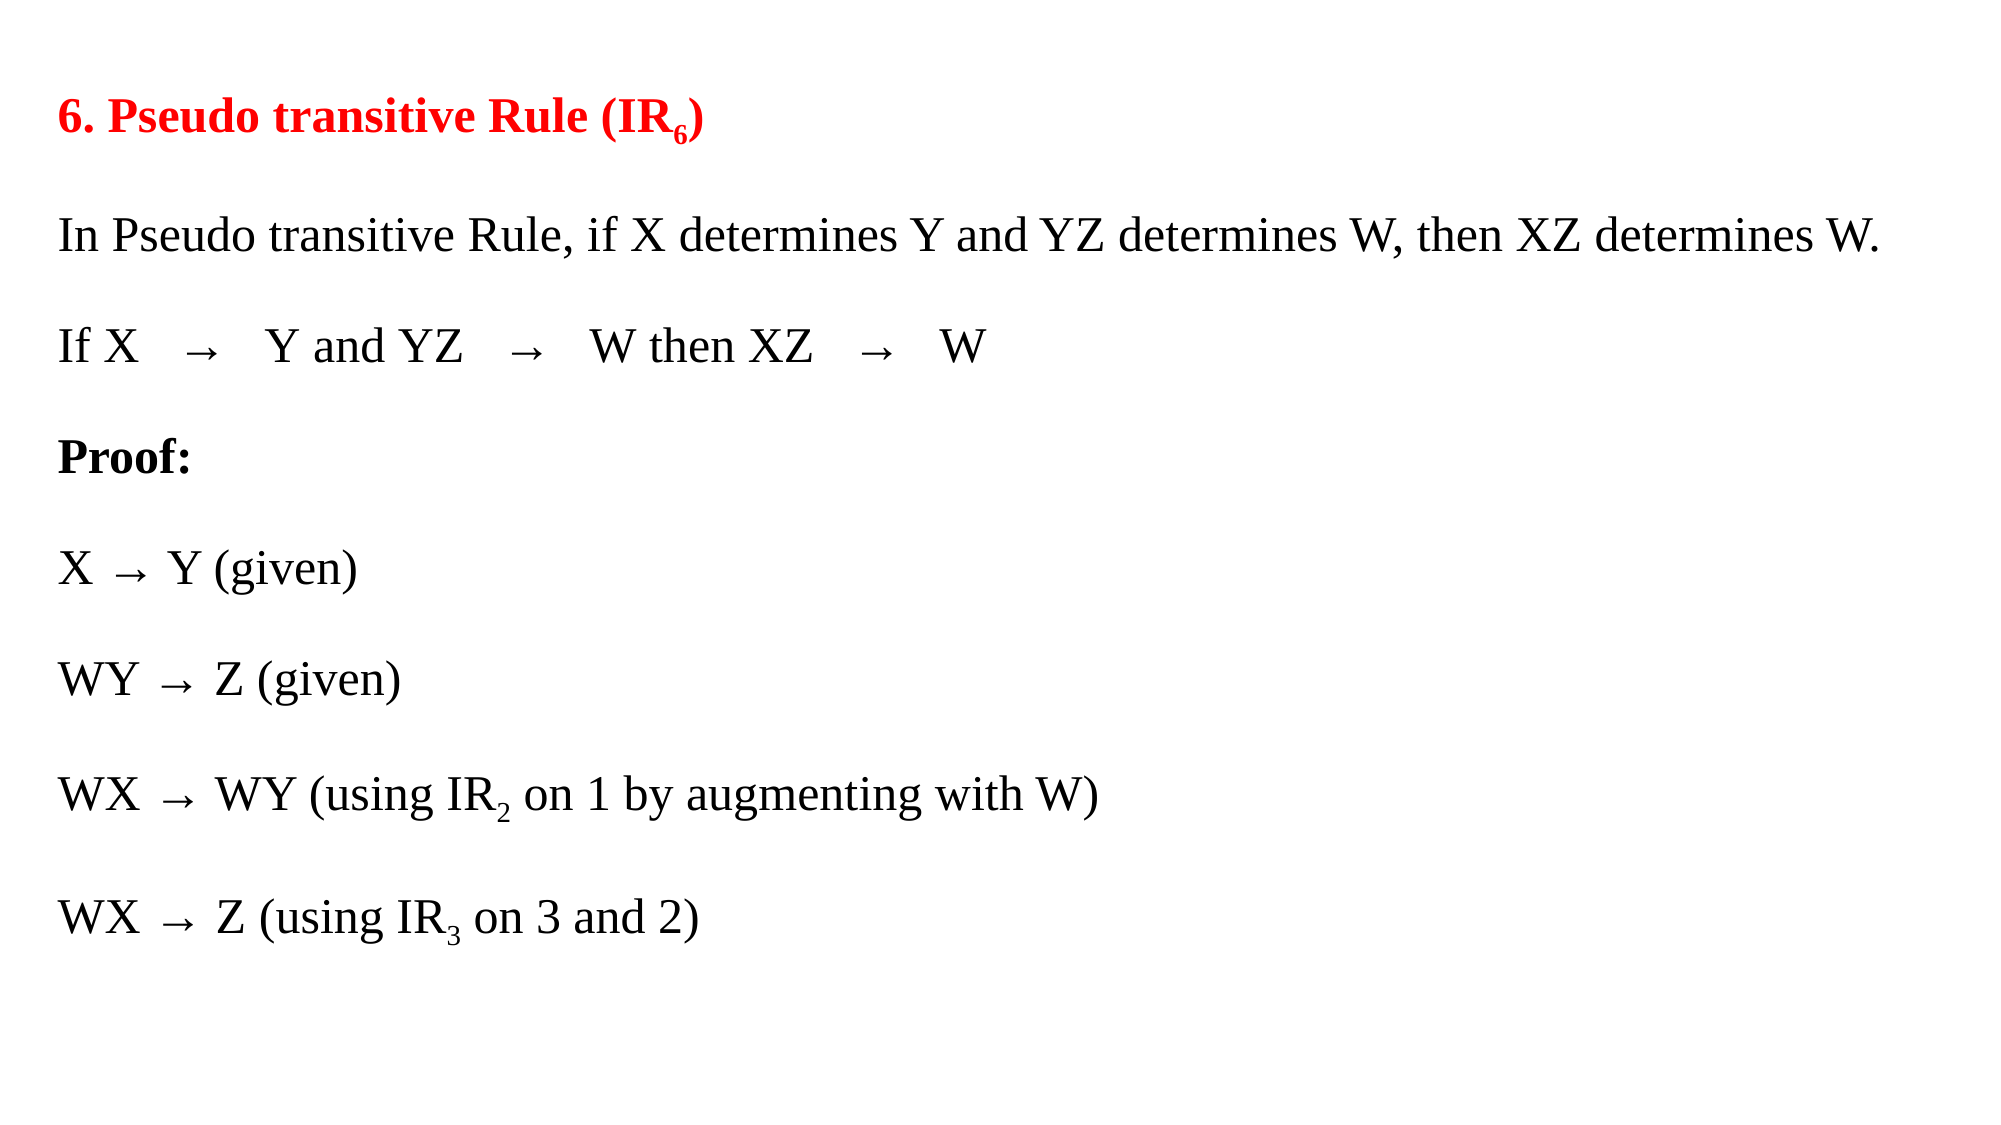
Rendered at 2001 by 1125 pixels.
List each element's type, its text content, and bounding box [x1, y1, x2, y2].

list 6. Pseudo transitive Rule (IR6) In Pseudo transitive Rule, if X determines Y and YZ determines W, then XZ determines W. If X → Y and YZ → W then XZ → W Proof: X → Y (given) WY → Z (given) WX → WY (using IR2 on 1 by augmenting with W) WX → Z (using IR3 on 3 and 2) [42, 40, 1914, 1090]
